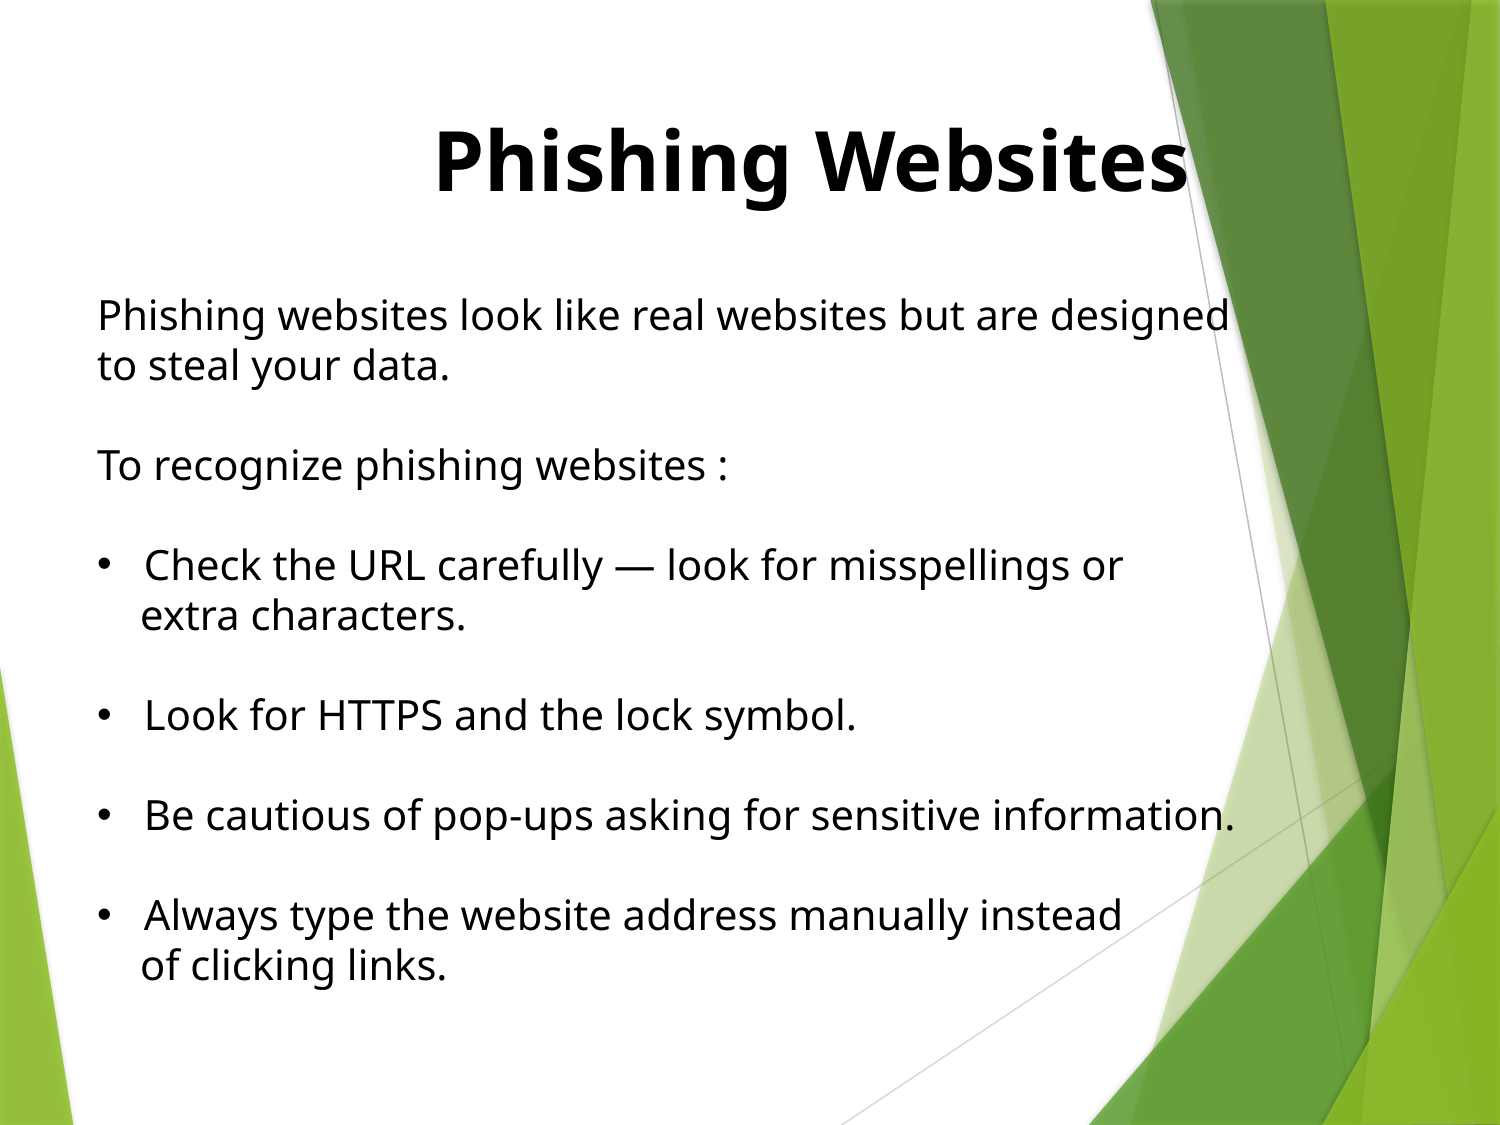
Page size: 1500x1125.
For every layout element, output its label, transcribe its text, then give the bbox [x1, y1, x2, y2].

text_box Phishing websites look like real websites but are designed to steal your data. To recognize phishing websites : Check the URL carefully — look for misspellings or extra characters. Look for HTTPS and the lock symbol. Be cautious of pop-ups asking for sensitive information. Always type the website address manually instead of clicking links. [82, 236, 1257, 997]
text_box Phishing Websites [417, 100, 1206, 216]
